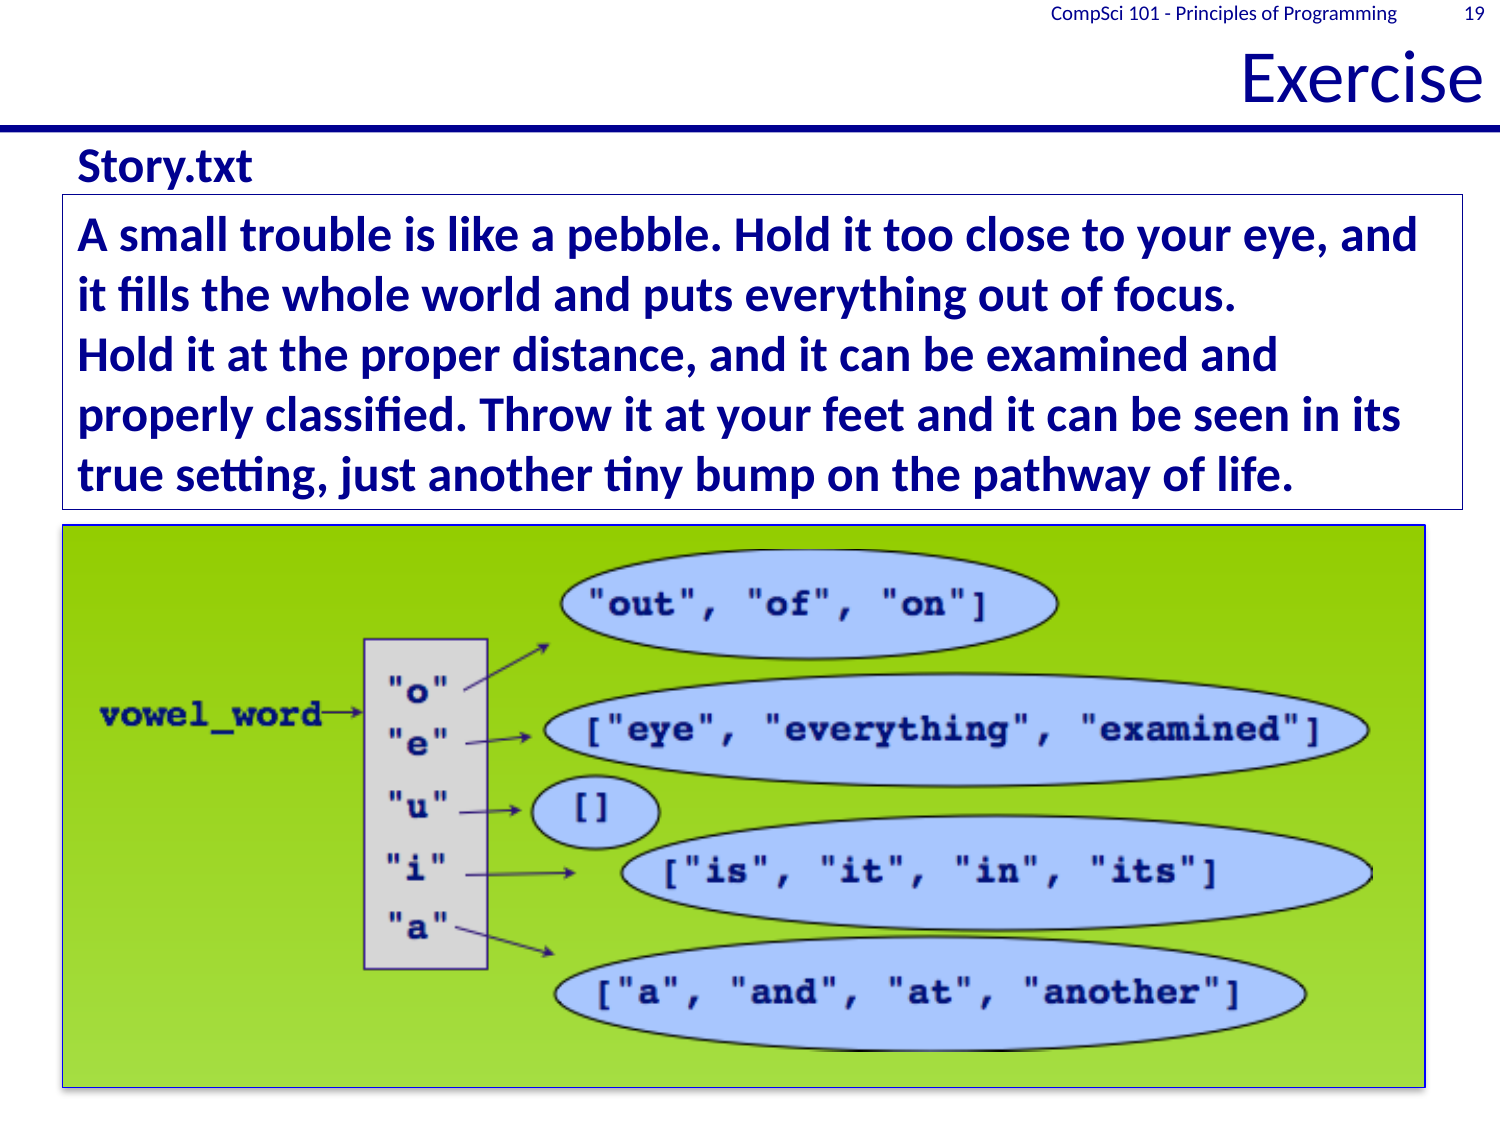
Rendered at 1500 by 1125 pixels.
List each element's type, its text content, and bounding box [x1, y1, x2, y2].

list [24, 149, 1475, 1100]
footer CompSci 101 - Principles of Programming [962, 0, 1412, 25]
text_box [62, 524, 1426, 1088]
text_box Story.txt [62, 124, 325, 200]
slide_number 19 [1412, 0, 1500, 25]
text_box A small trouble is like a pebble. Hold it too close to your eye, and it fills the whole world and puts everything out of focus. Hold it at the proper distance, and it can be examined and properly classified. Throw it at your feet and it can be seen in its true setting, just another tiny bump on the pathway of life. [62, 194, 1463, 510]
title Exercise [0, 0, 1500, 125]
